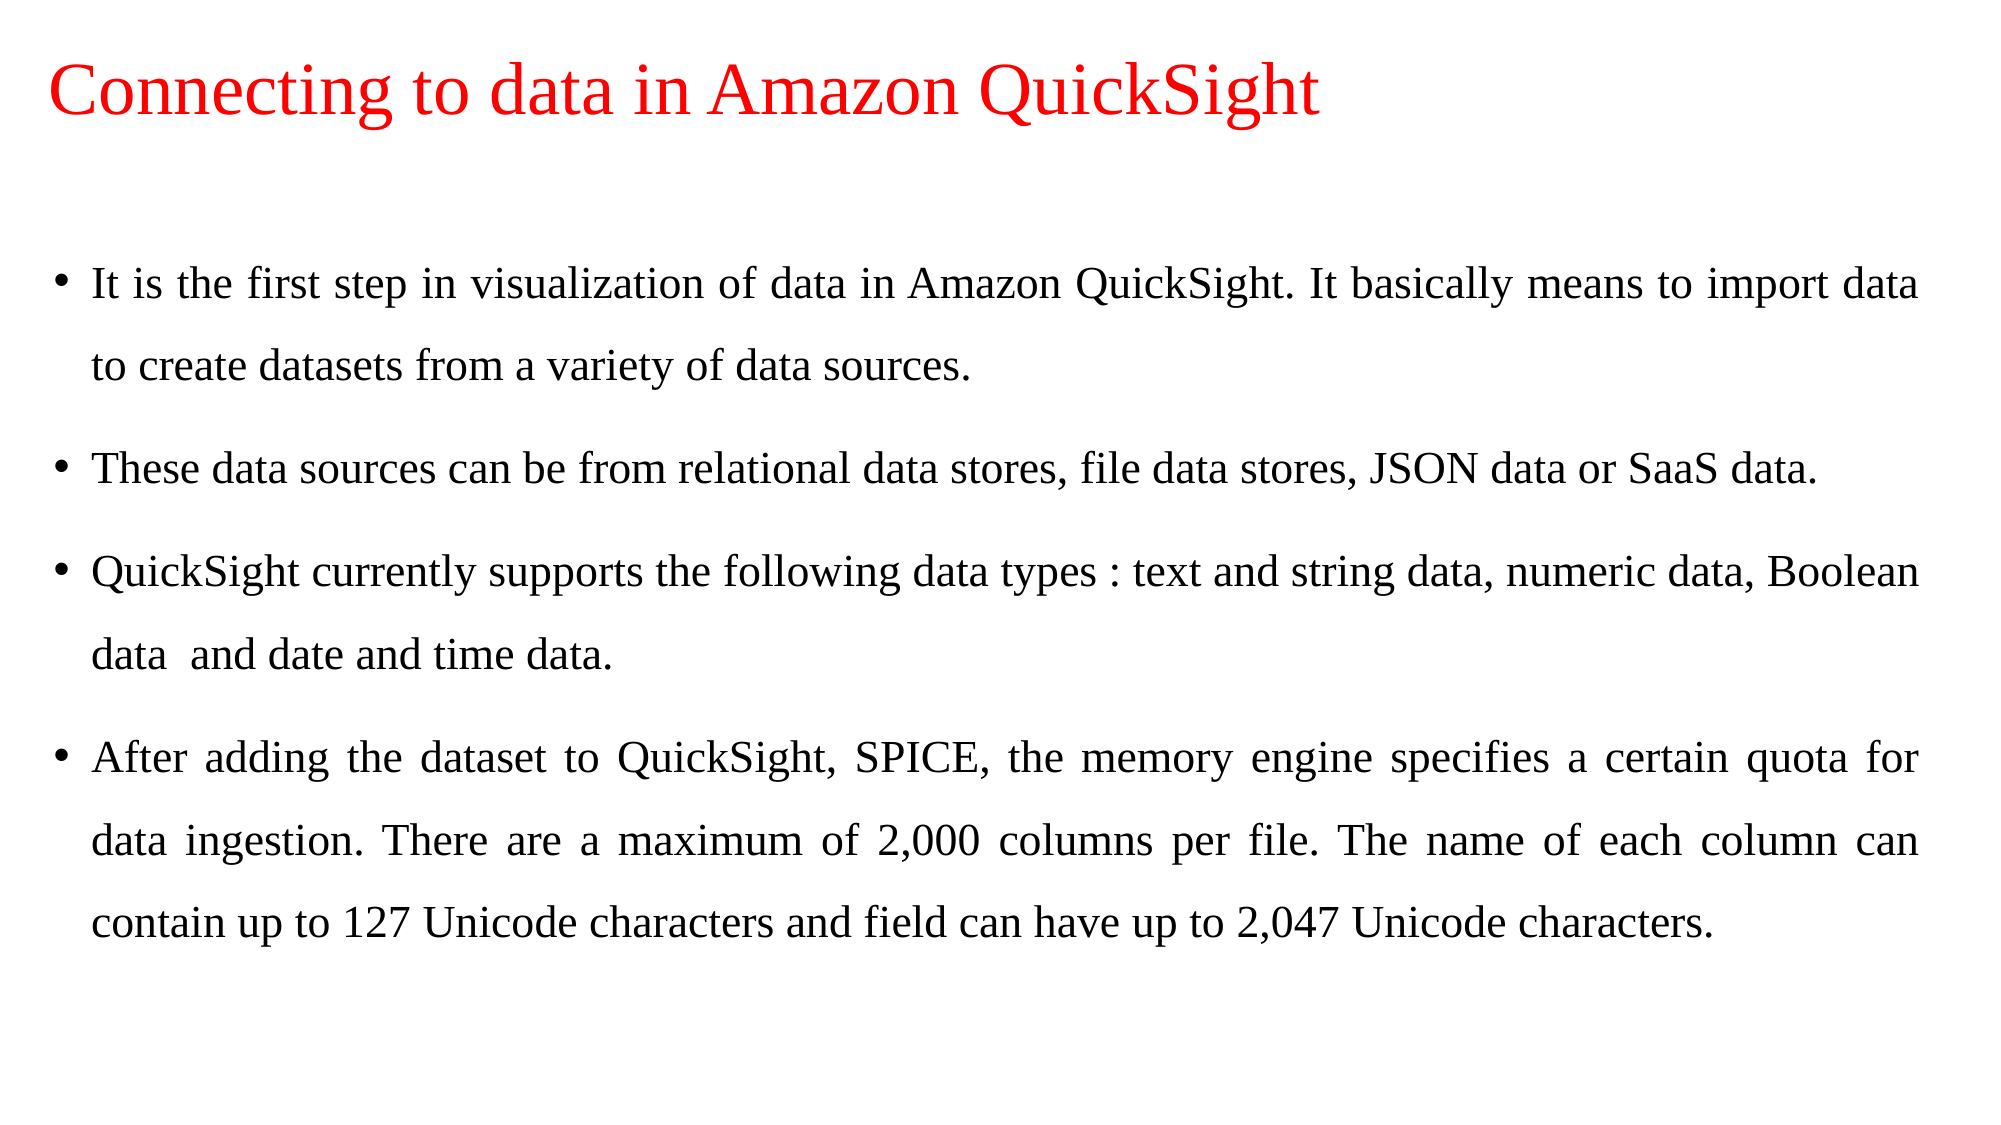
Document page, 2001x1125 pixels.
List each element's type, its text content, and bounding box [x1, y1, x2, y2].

list It is the first step in visualization of data in Amazon QuickSight. It basically means to import data to create datasets from a variety of data sources. These data sources can be from relational data stores, file data stores, JSON data or SaaS data. QuickSight currently supports the following data types : text and string data, numeric data, Boolean data and date and time data. After adding the dataset to QuickSight, SPICE, the memory engine specifies a certain quota for data ingestion. There are a maximum of 2,000 columns per file. The name of each column can contain up to 127 Unicode characters and field can have up to 2,047 Unicode characters. [38, 217, 1936, 1022]
title Connecting to data in Amazon QuickSight [33, 36, 1965, 145]
